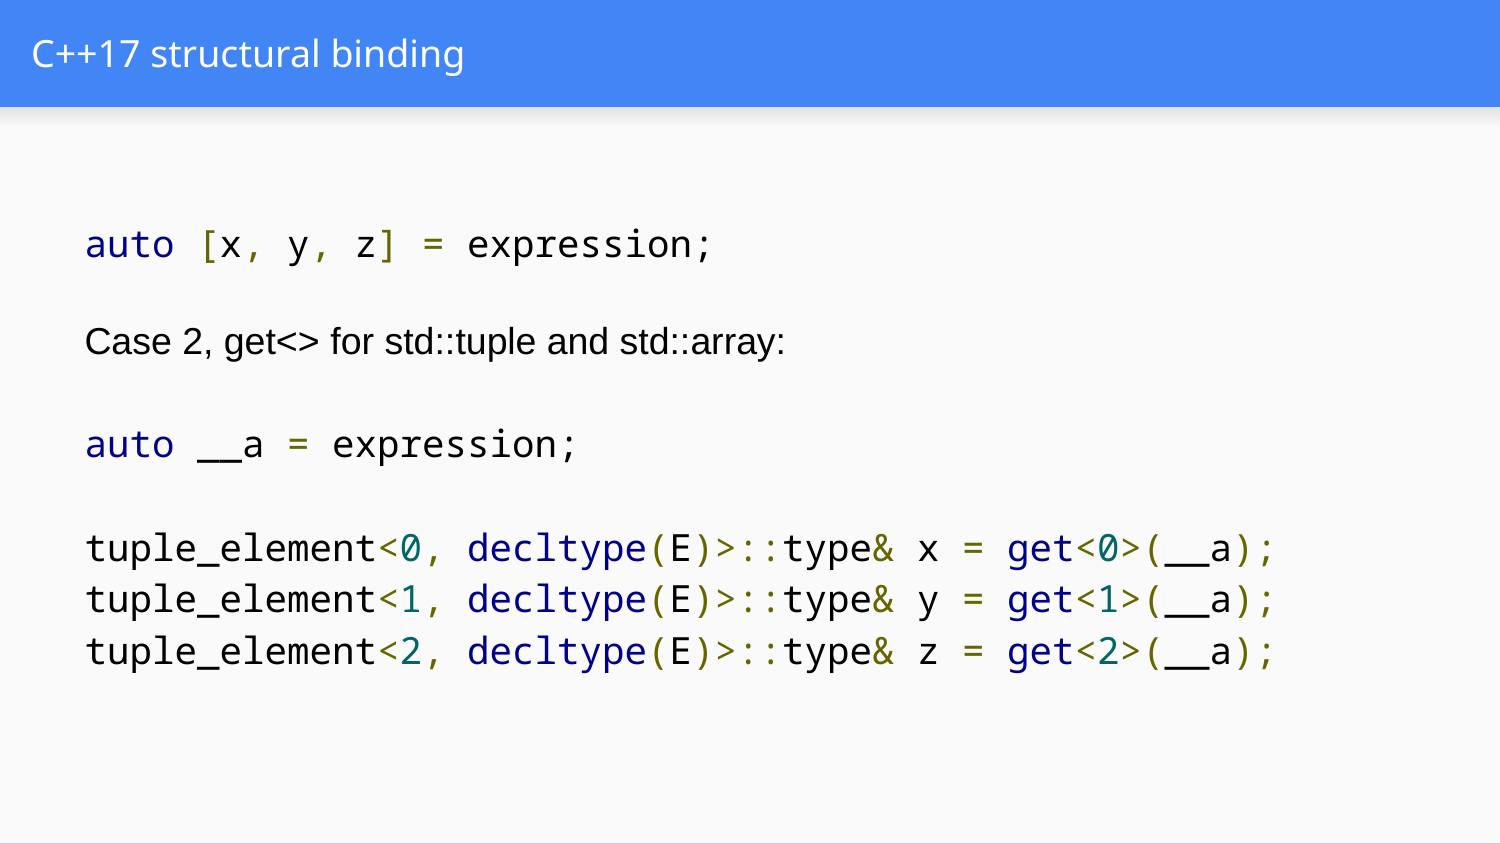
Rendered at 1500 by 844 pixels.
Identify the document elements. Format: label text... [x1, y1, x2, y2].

text_box auto [x, y, z] = expression; Case 2, get<> for std::tuple and std::array: auto __a = expression; tuple_element<0, decltype(E)>::type& x = get<0>(__a); tuple_element<1, decltype(E)>::type& y = get<1>(__a); tuple_element<2, decltype(E)>::type& z = get<2>(__a); [69, 101, 1428, 844]
title C++17 structural binding [16, 2, 1464, 102]
